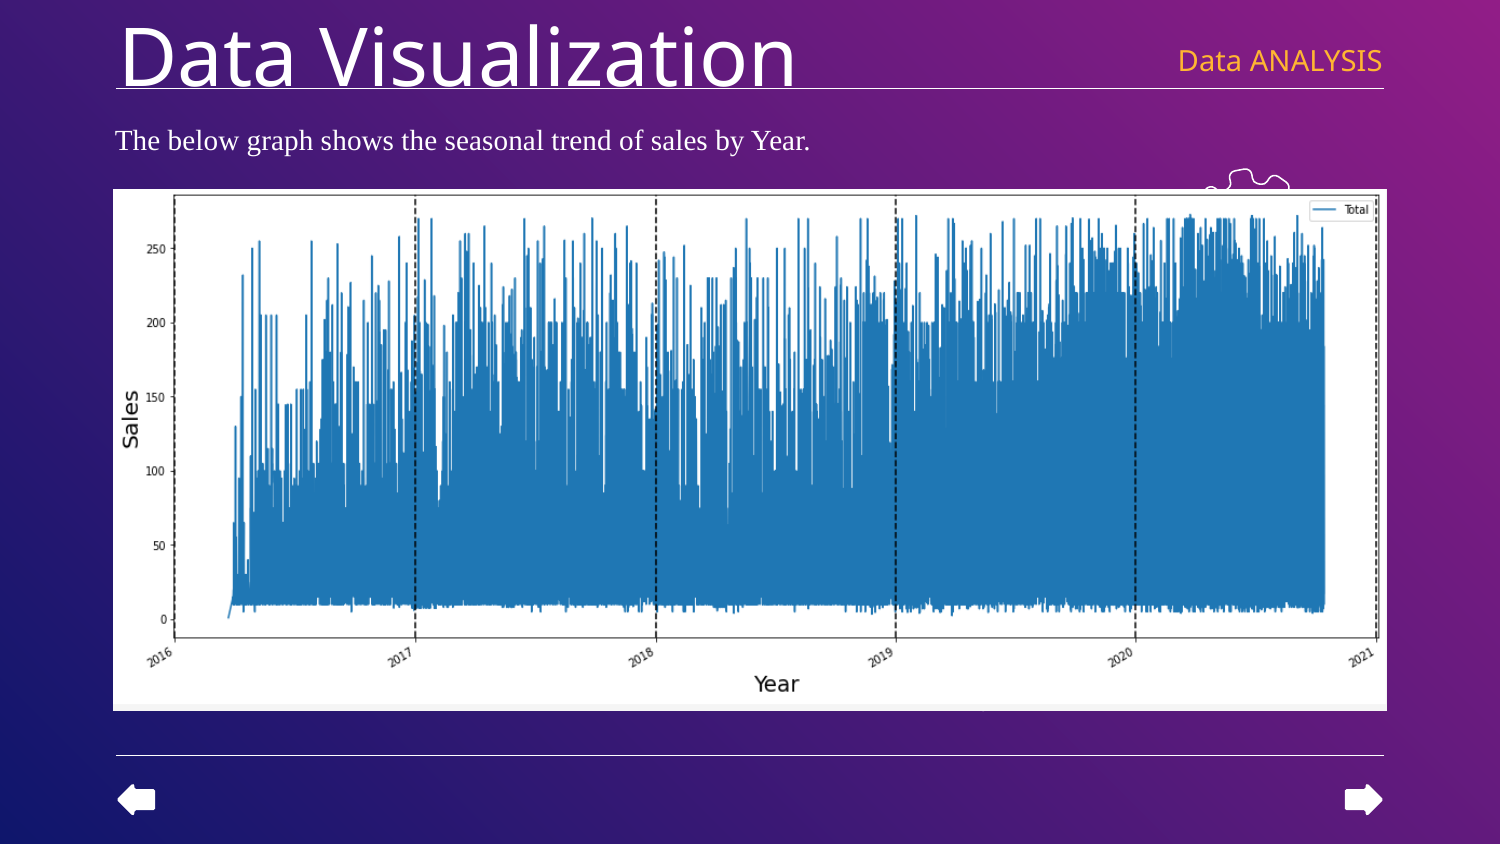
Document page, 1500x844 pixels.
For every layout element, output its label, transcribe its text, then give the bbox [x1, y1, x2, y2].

text_box Data ANALYSIS [1158, 34, 1383, 85]
text_box Data Visualization [103, 0, 1370, 90]
text_box The below graph shows the seasonal trend of sales by Year. [100, 114, 1198, 164]
picture [113, 189, 1387, 711]
text_box [1344, 784, 1383, 816]
text_box [1229, 169, 1289, 187]
text_box [117, 784, 156, 816]
